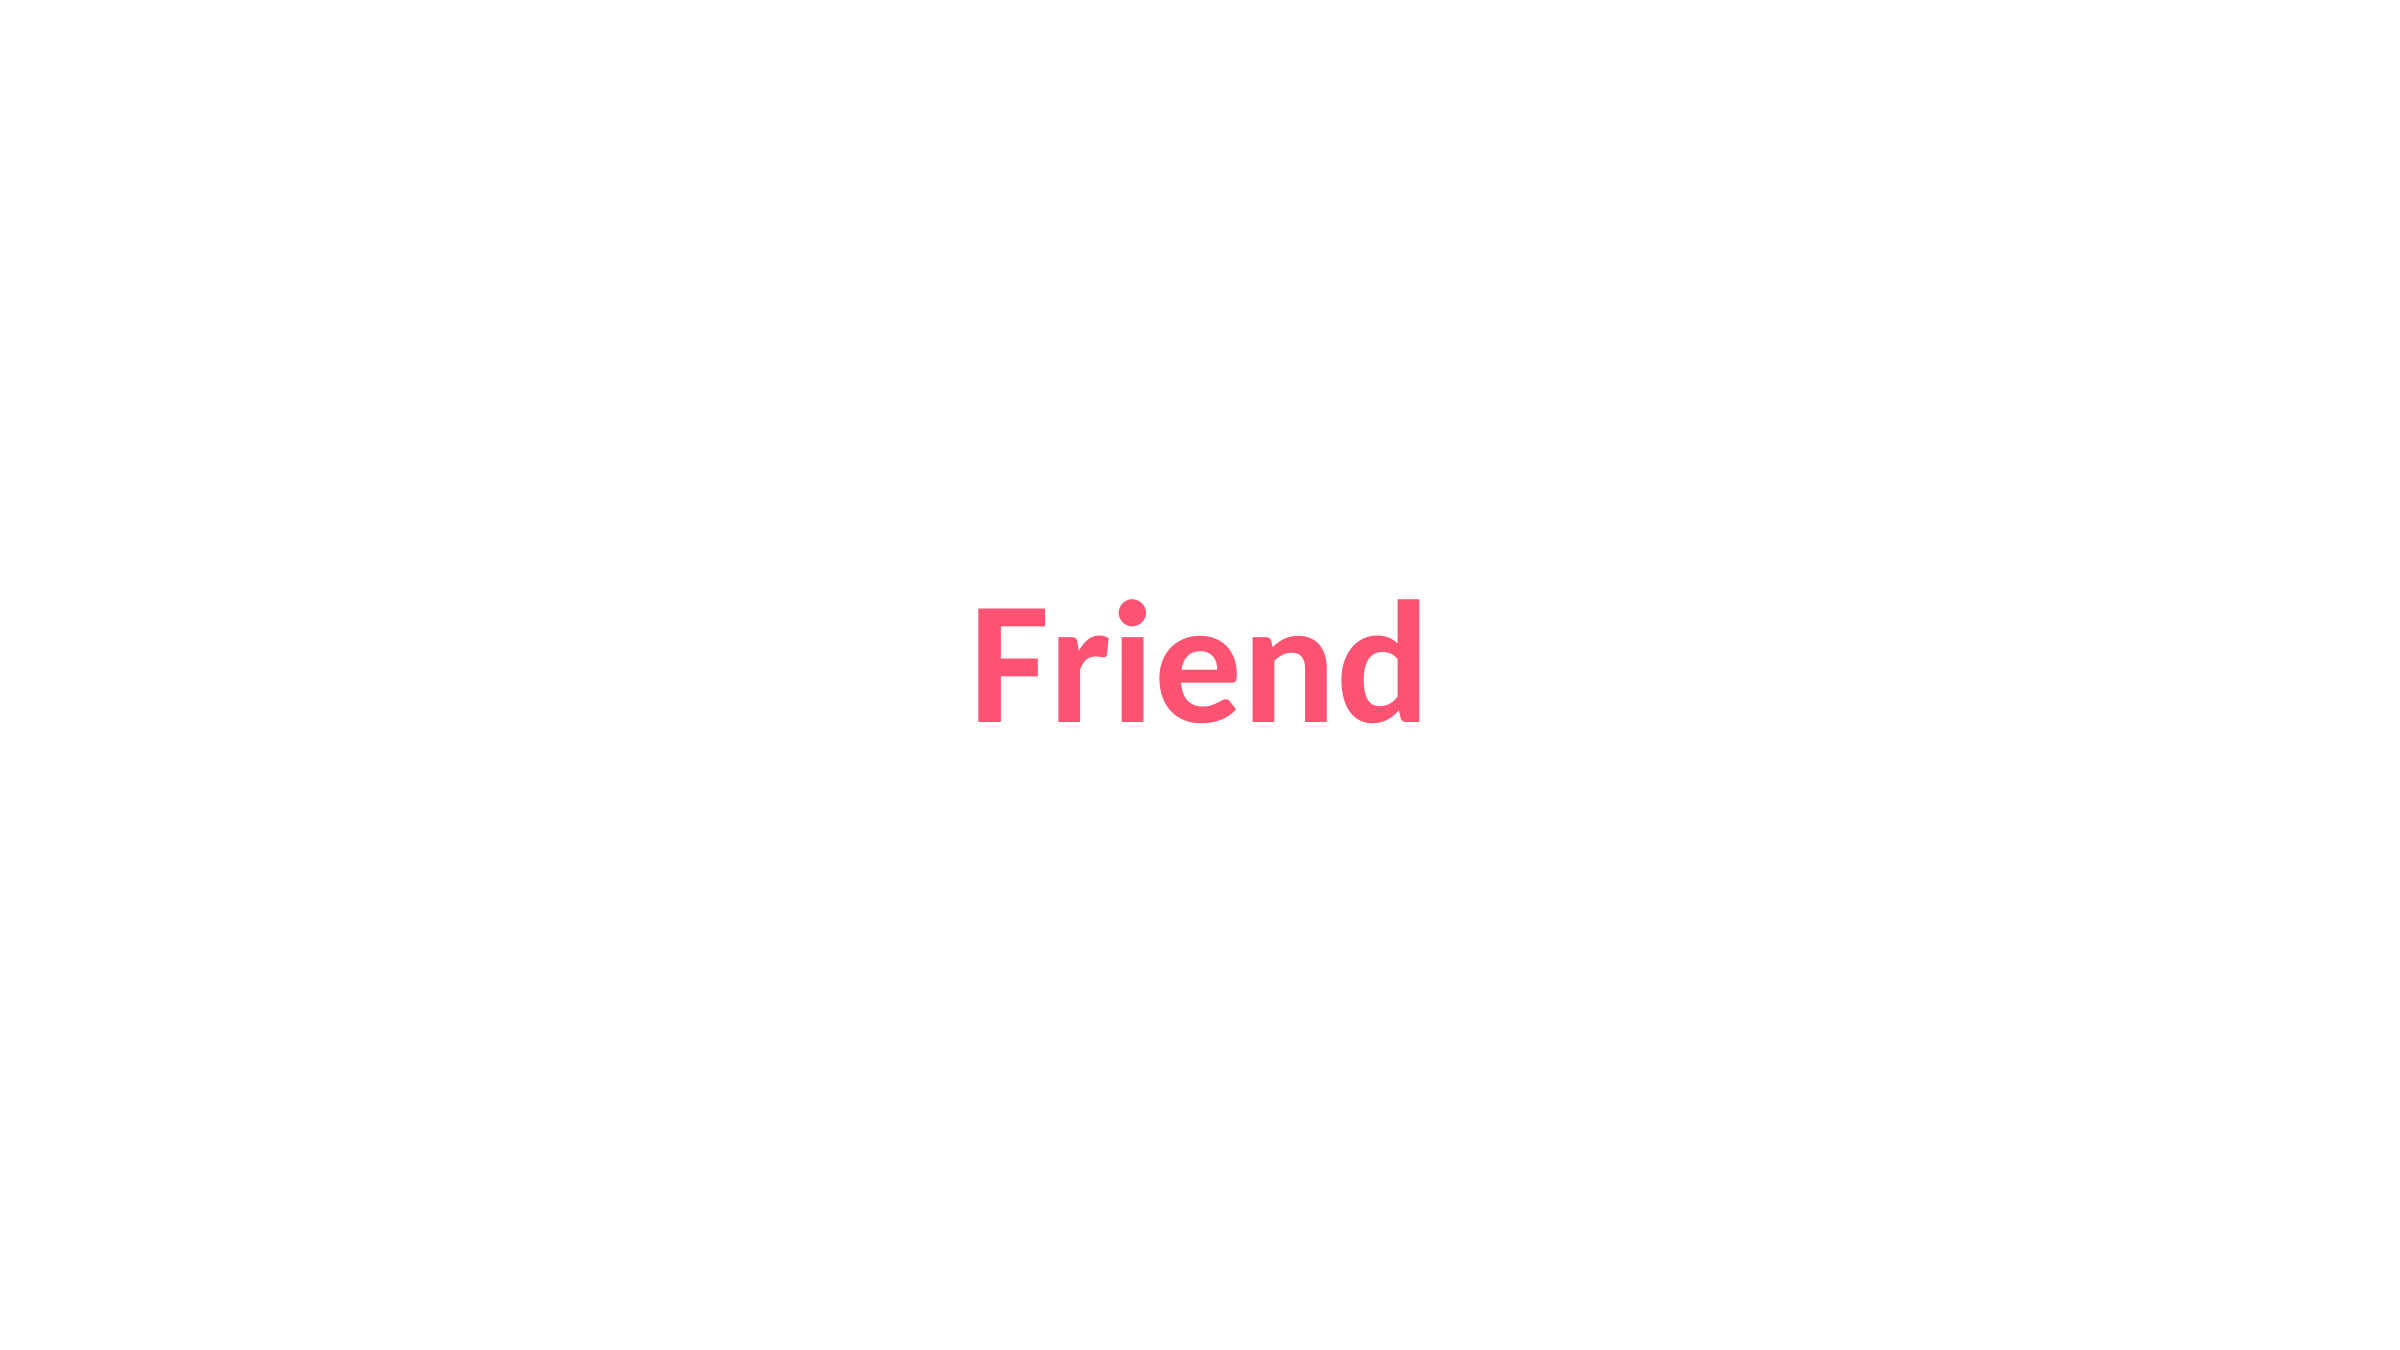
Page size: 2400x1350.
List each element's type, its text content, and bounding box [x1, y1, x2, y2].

text_box Friend [954, 539, 1446, 765]
